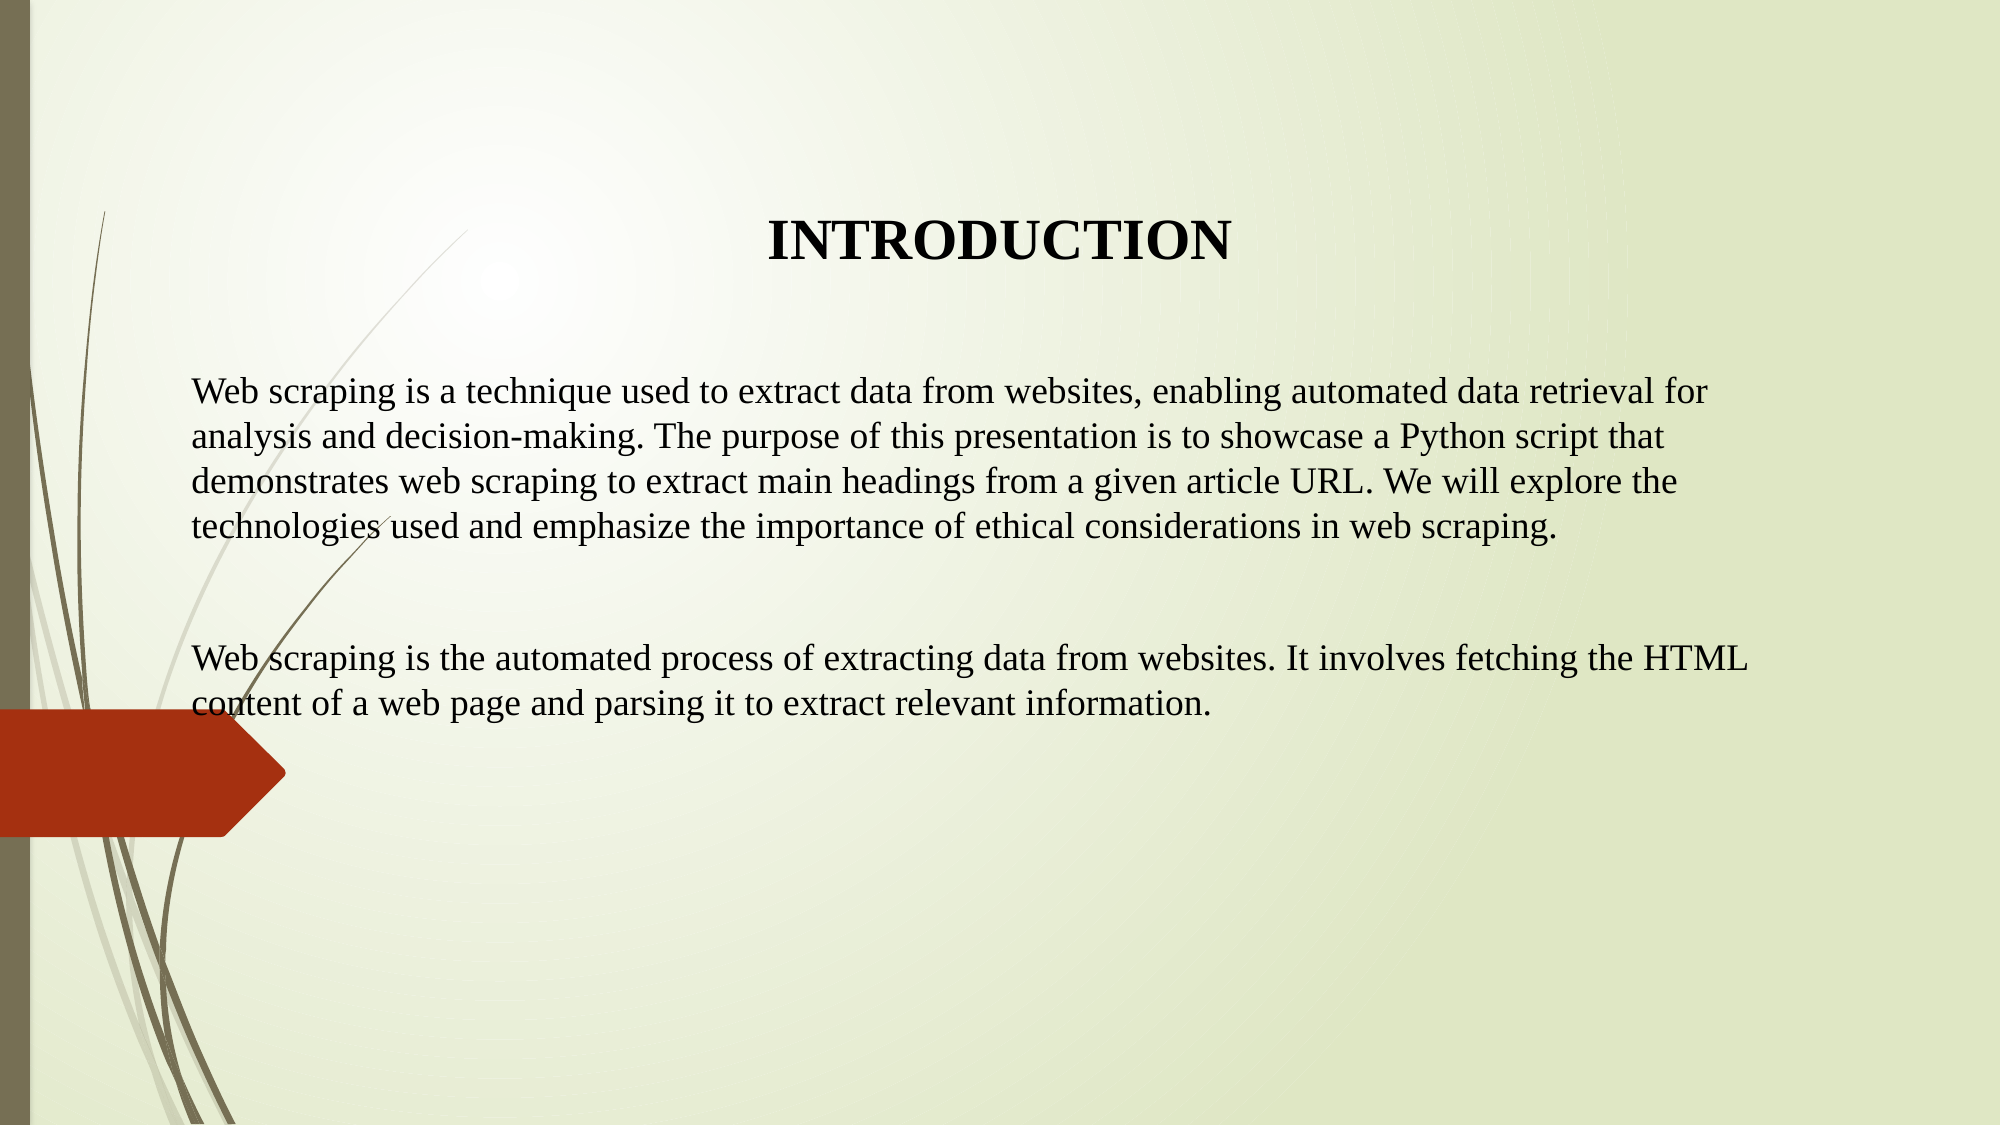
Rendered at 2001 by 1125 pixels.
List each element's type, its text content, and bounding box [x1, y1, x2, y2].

subtitle Web scraping is a technique used to extract data from websites, enabling automated data retrieval for analysis and decision-making. The purpose of this presentation is to showcase a Python script that demonstrates web scraping to extract main headings from a given article URL. We will explore the technologies used and emphasize the importance of ethical considerations in web scraping. Web scraping is the automated process of extracting data from websites. It involves fetching the HTML content of a web page and parsing it to extract relevant information. [176, 358, 1825, 863]
title INTRODUCTION [0, 153, 2000, 279]
